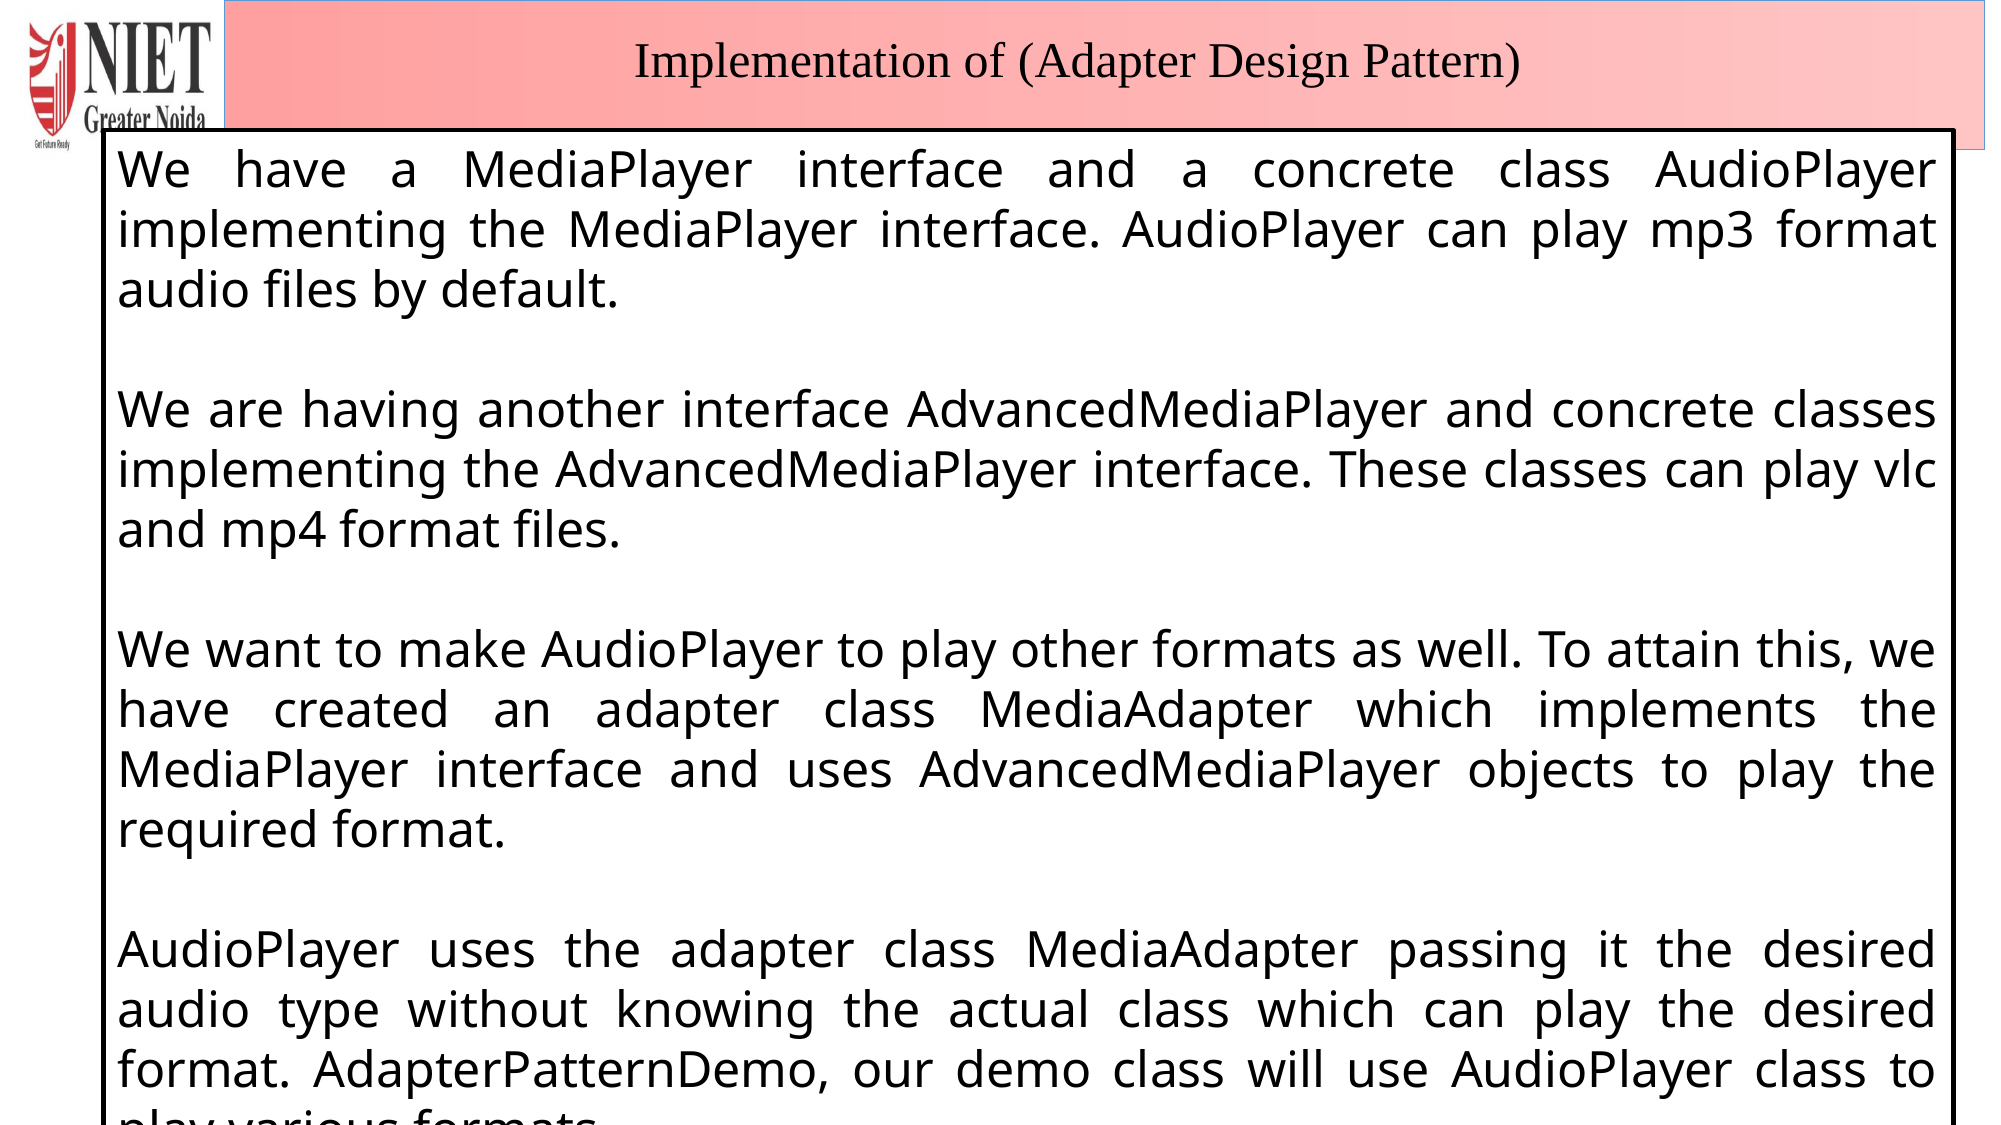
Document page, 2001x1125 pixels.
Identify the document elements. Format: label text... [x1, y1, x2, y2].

text_box [99, 227, 103, 314]
text_box Implementation of (Adapter Design Pattern) [619, 15, 1740, 95]
text_box We have a MediaPlayer interface and a concrete class AudioPlayer implementing the MediaPlayer interface. AudioPlayer can play mp3 format audio files by default. We are having another interface AdvancedMediaPlayer and concrete classes implementing the AdvancedMediaPlayer interface. These classes can play vlc and mp4 format files. We want to make AudioPlayer to play other formats as well. To attain this, we have created an adapter class MediaAdapter which implements the MediaPlayer interface and uses AdvancedMediaPlayer objects to play the required format. AudioPlayer uses the adapter class MediaAdapter passing it the desired audio type without knowing the actual class which can play the desired format. AdapterPatternDemo, our demo class will use AudioPlayer class to play various formats. [103, 130, 1954, 1125]
picture [15, 0, 224, 182]
